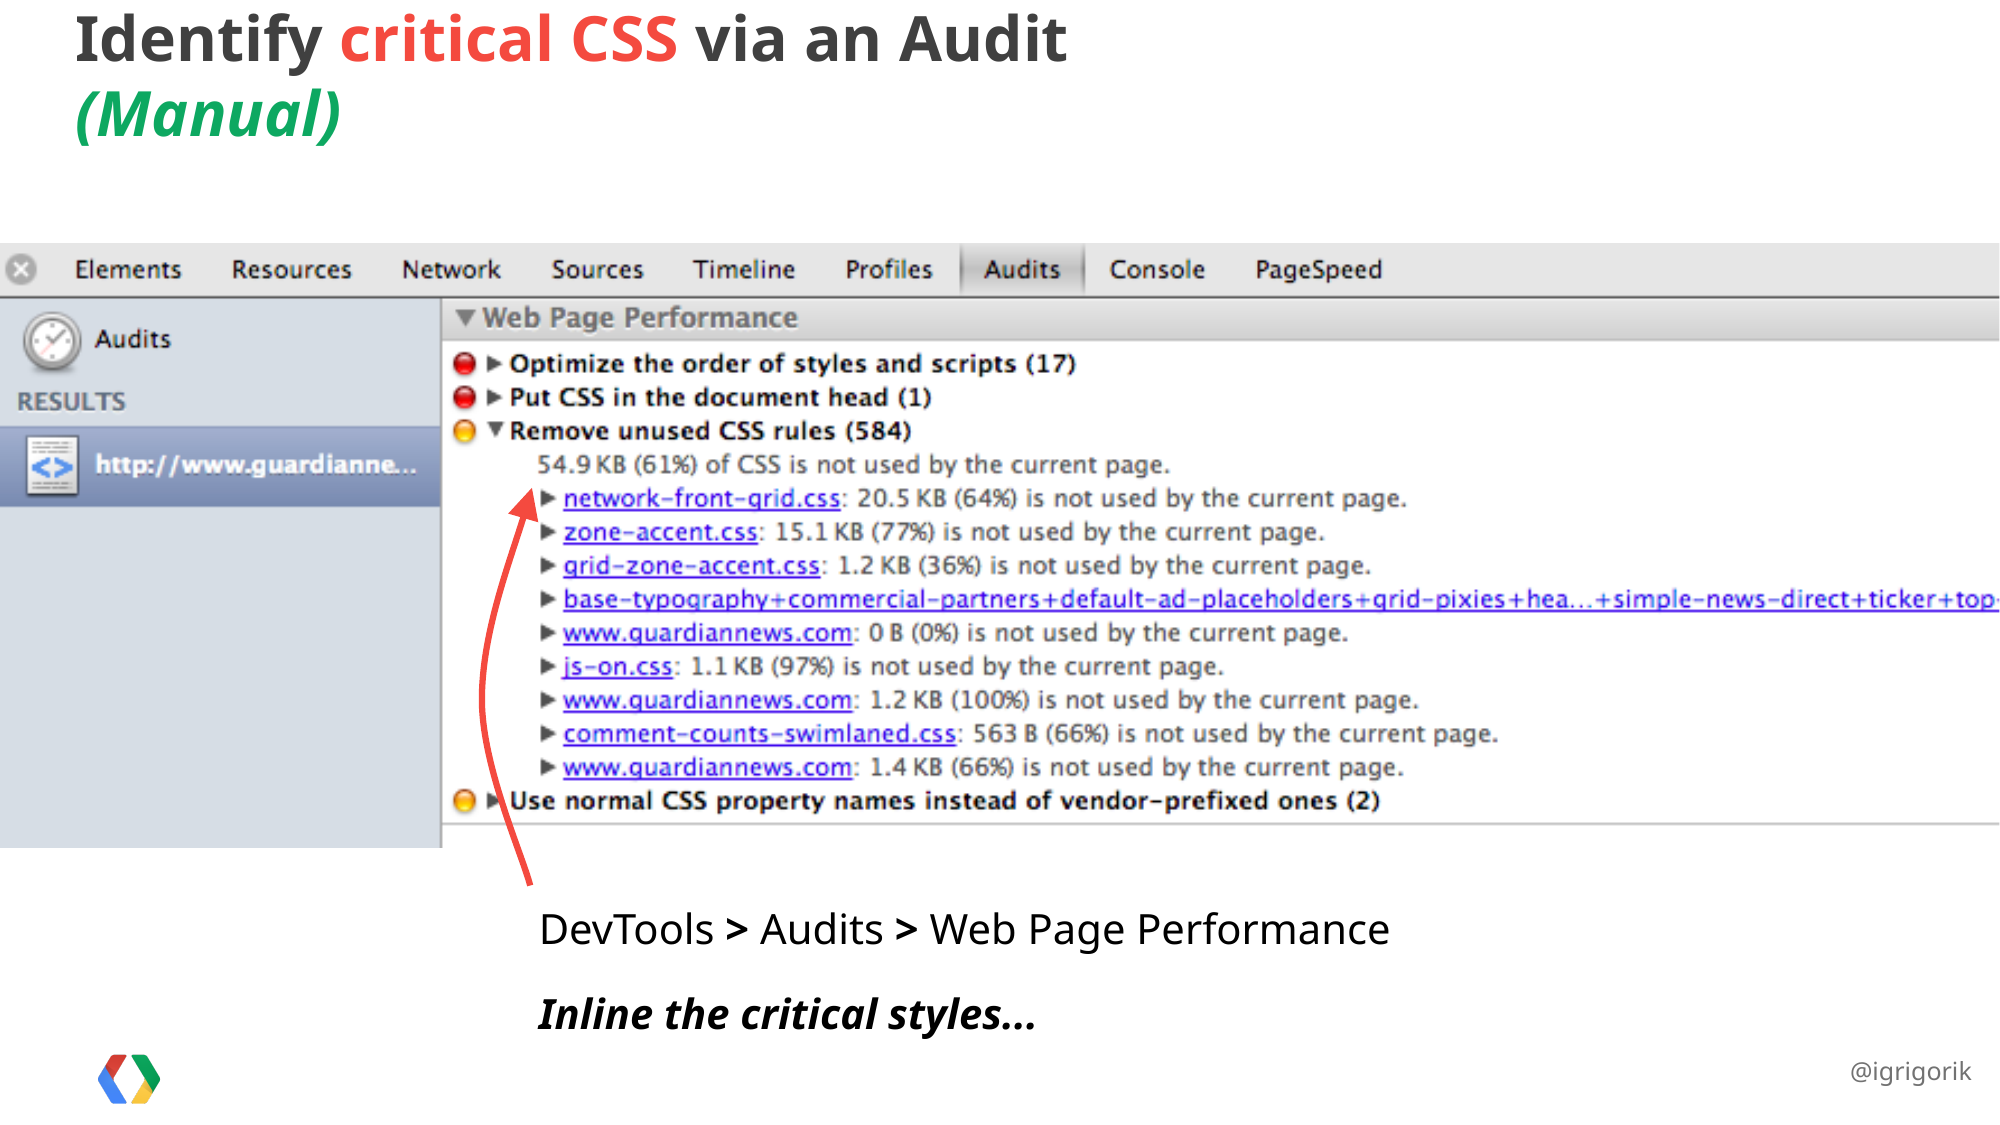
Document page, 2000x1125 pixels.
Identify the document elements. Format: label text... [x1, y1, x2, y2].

text_box DevTools > Audits > Web Page Performance Inline the critical styles... [523, 885, 1451, 1056]
picture [97, 1047, 161, 1111]
text_box [521, 860, 531, 886]
list @igrigorik [1556, 1040, 1987, 1118]
title Identify critical CSS via an Audit (Manual) [60, 45, 1861, 165]
picture [0, 243, 2000, 849]
